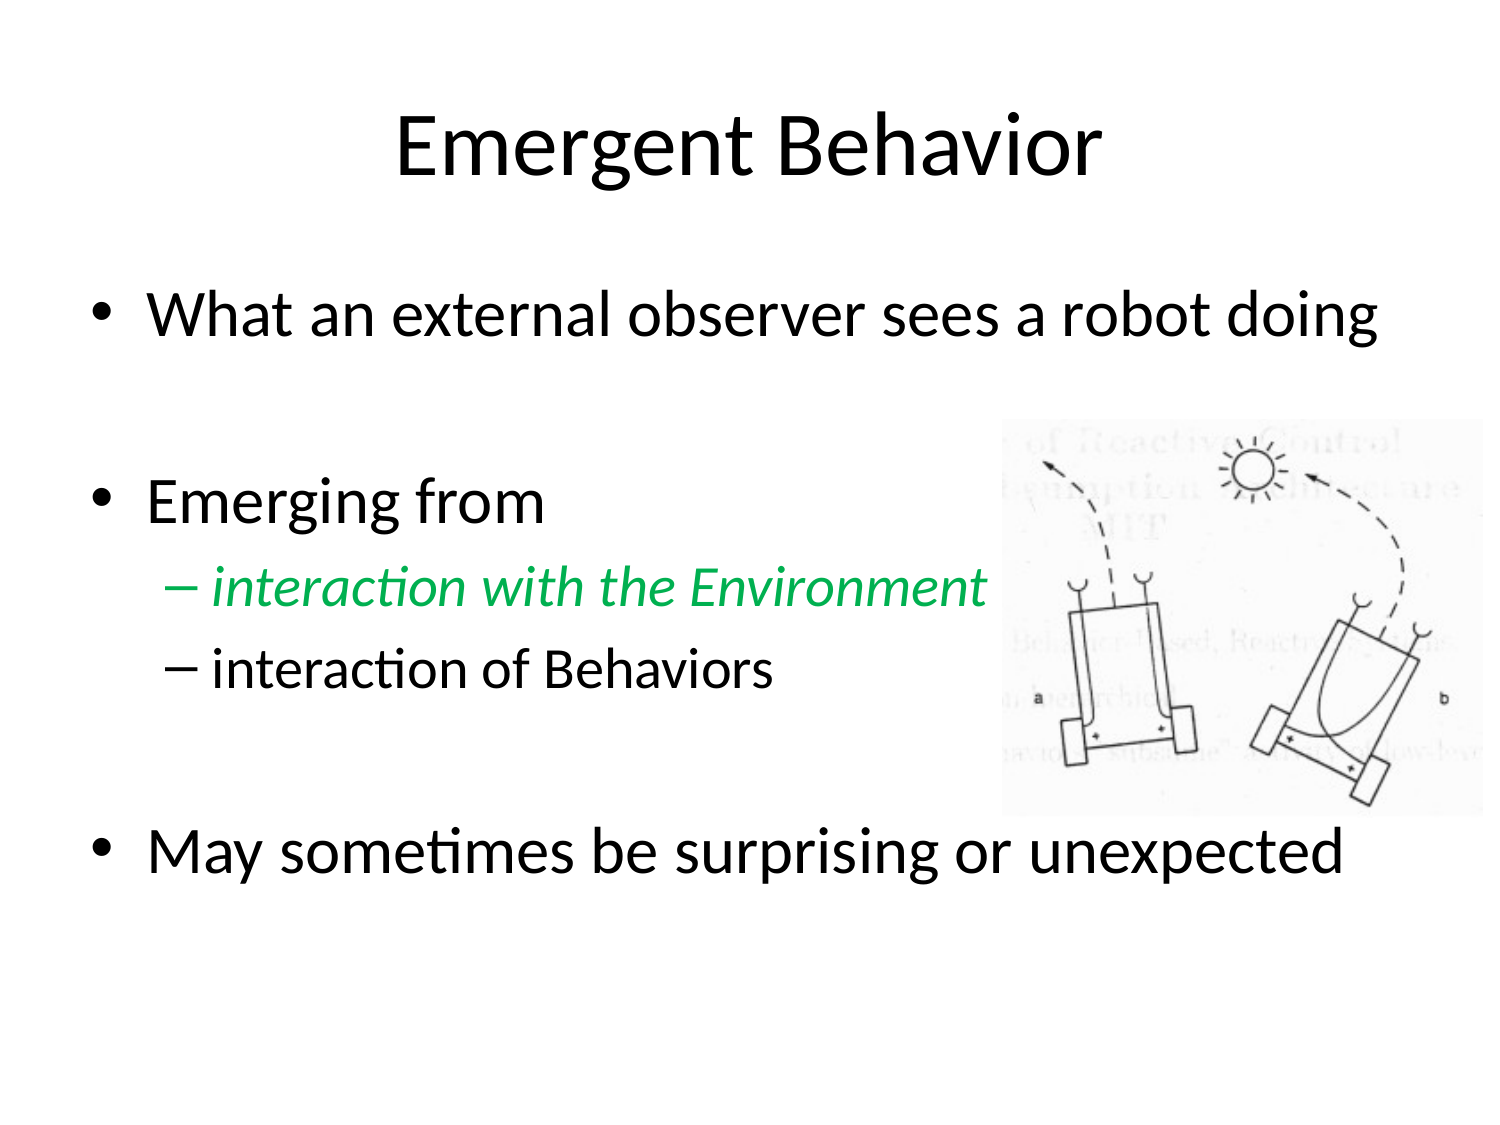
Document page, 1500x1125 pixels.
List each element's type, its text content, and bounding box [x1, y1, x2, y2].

title Emergent Behavior [75, 45, 1425, 233]
list What an external observer sees a robot doing Emerging from interaction with the Environment interaction of Behaviors May sometimes be surprising or unexpected [75, 262, 1425, 1005]
picture [1002, 419, 1483, 818]
